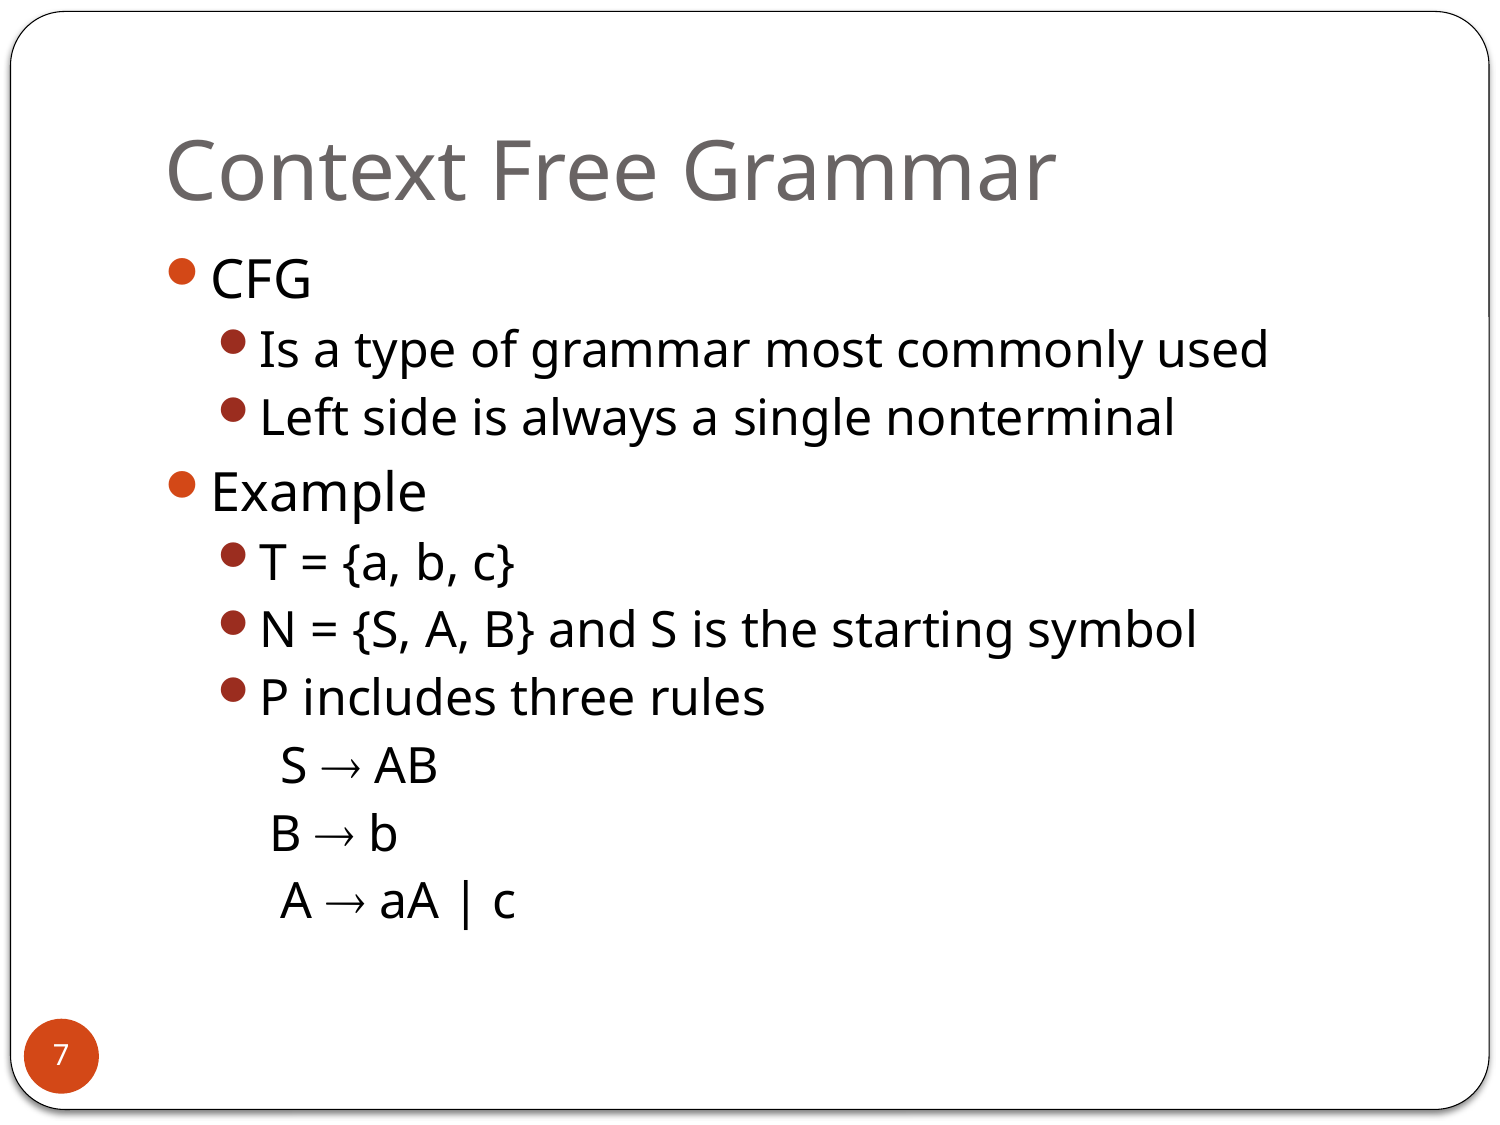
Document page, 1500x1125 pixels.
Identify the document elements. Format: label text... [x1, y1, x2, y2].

slide_number 7 [23, 1018, 99, 1094]
title Context Free Grammar [150, 45, 1425, 233]
list CFG Is a type of grammar most commonly used Left side is always a single nonterminal Example T = {a, b, c} N = {S, A, B} and S is the starting symbol P includes three rules S  AB B  b A  aA | c [150, 237, 1425, 988]
